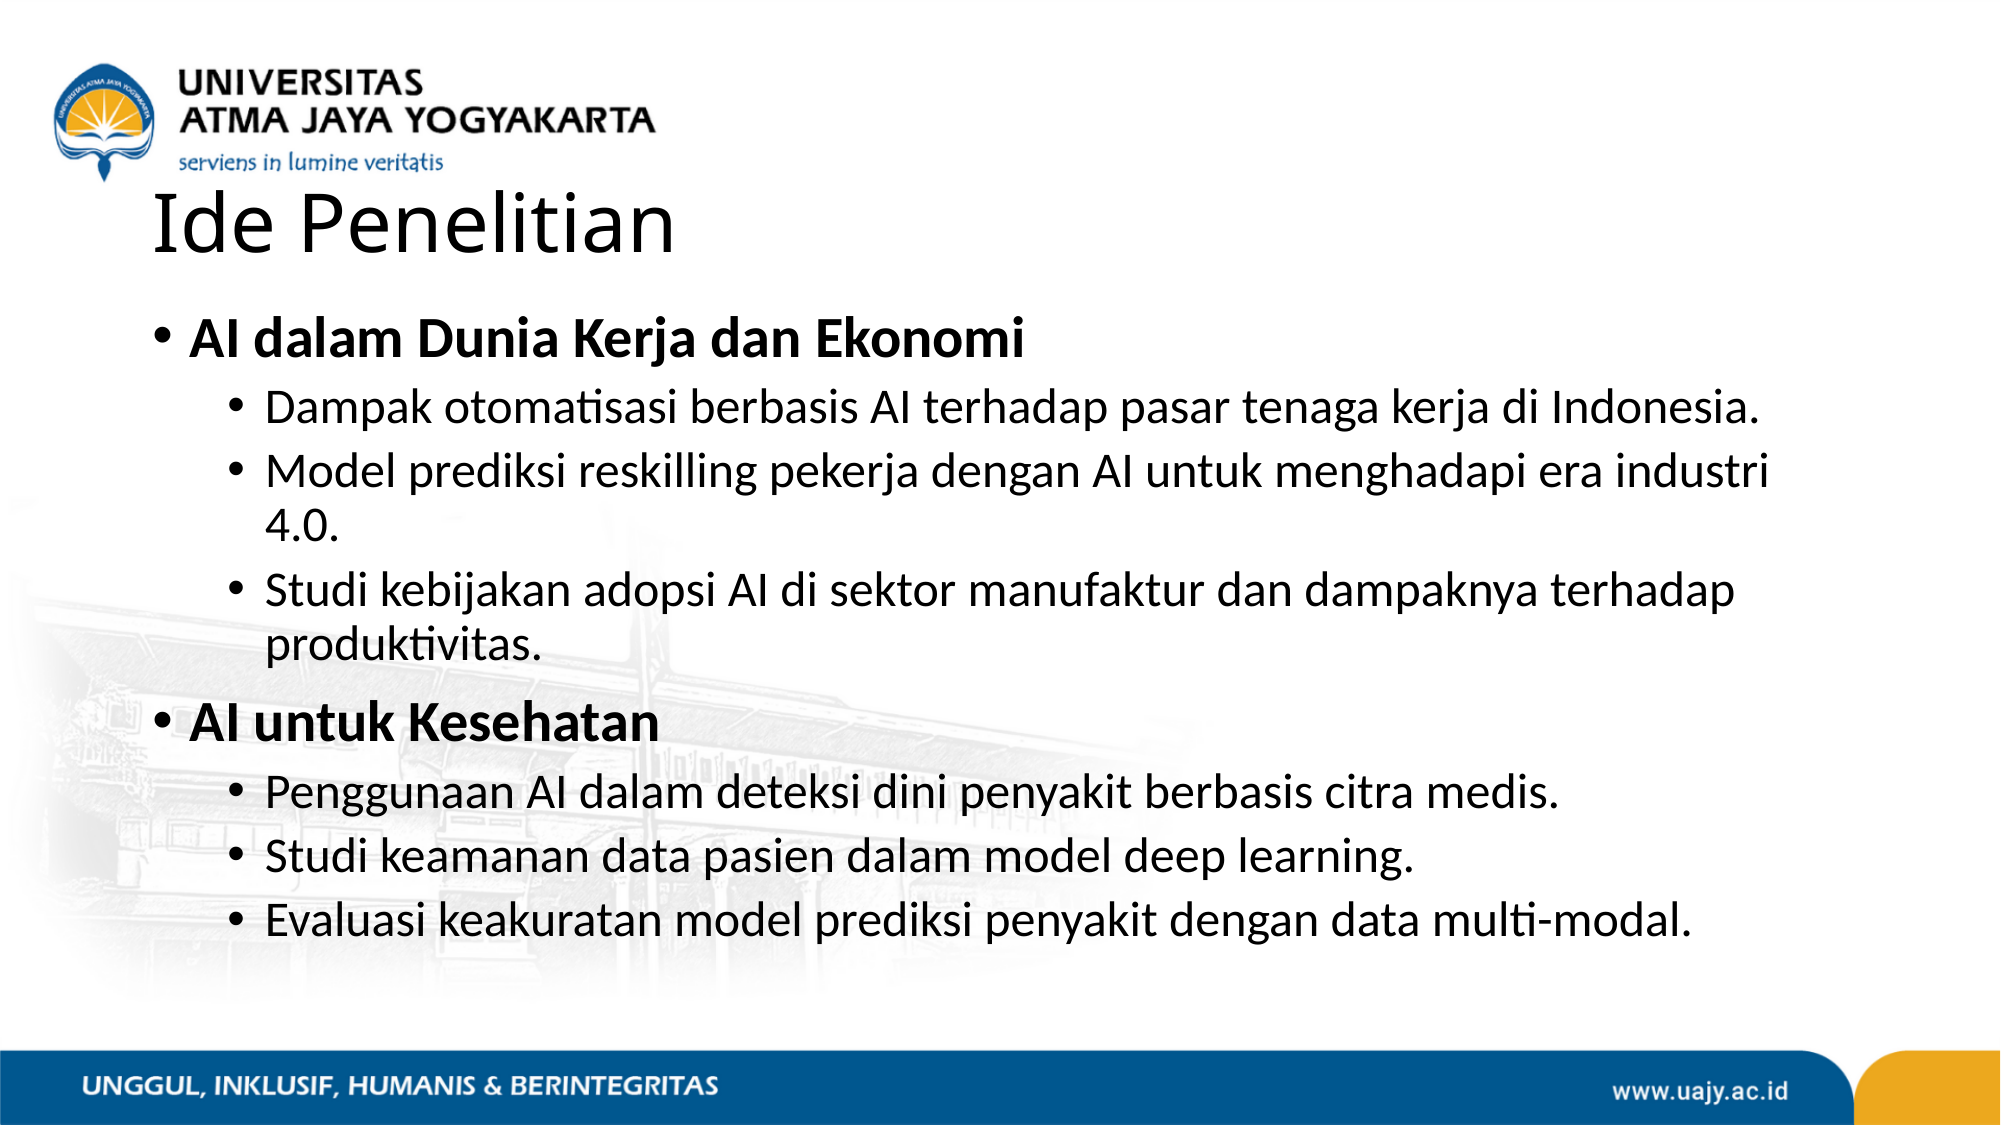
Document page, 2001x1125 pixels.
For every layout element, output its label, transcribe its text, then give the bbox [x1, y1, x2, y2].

title Ide Penelitian [137, 173, 1863, 278]
picture [0, 0, 2001, 1125]
list AI dalam Dunia Kerja dan Ekonomi Dampak otomatisasi berbasis AI terhadap pasar tenaga kerja di Indonesia. Model prediksi reskilling pekerja dengan AI untuk menghadapi era industri 4.0. Studi kebijakan adopsi AI di sektor manufaktur dan dampaknya terhadap produktivitas. AI untuk Kesehatan Penggunaan AI dalam deteksi dini penyakit berbasis citra medis. Studi keamanan data pasien dalam model deep learning. Evaluasi keakuratan model prediksi penyakit dengan data multi-modal. [137, 299, 1863, 1014]
